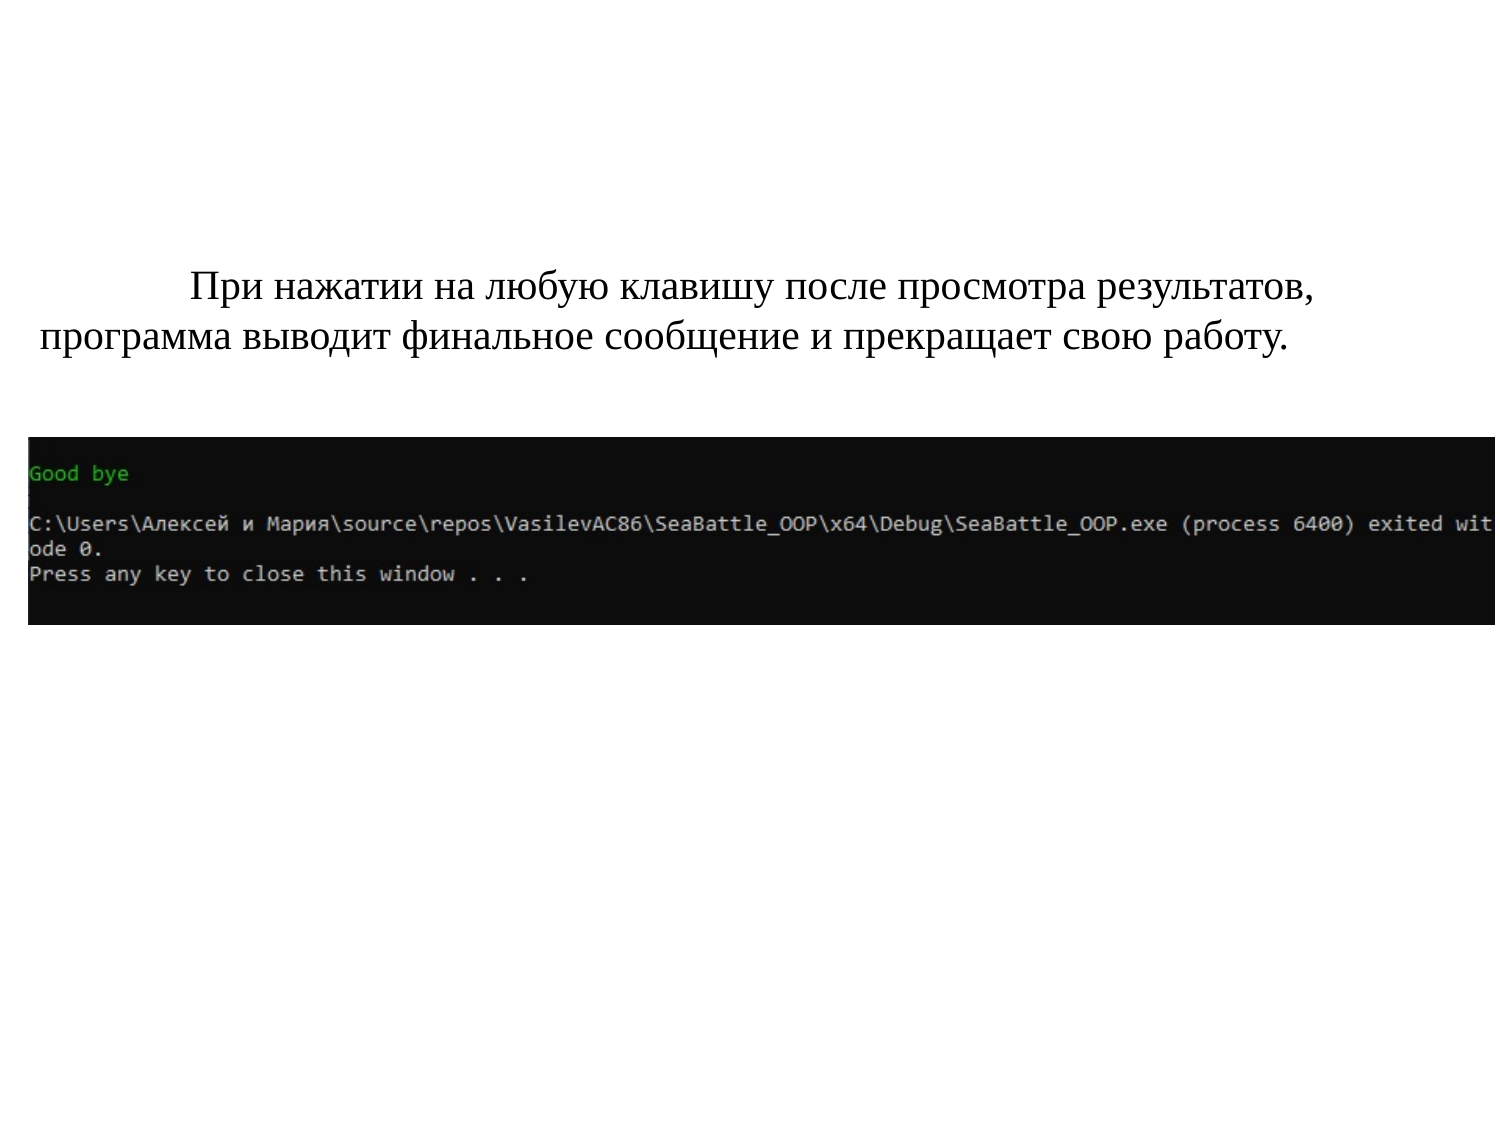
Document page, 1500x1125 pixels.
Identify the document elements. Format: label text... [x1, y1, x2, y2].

text_box При нажатии на любую клавишу после просмотра результатов, программа выводит финальное сообщение и прекращает свою работу. [0, 200, 1500, 388]
picture [28, 437, 1495, 626]
